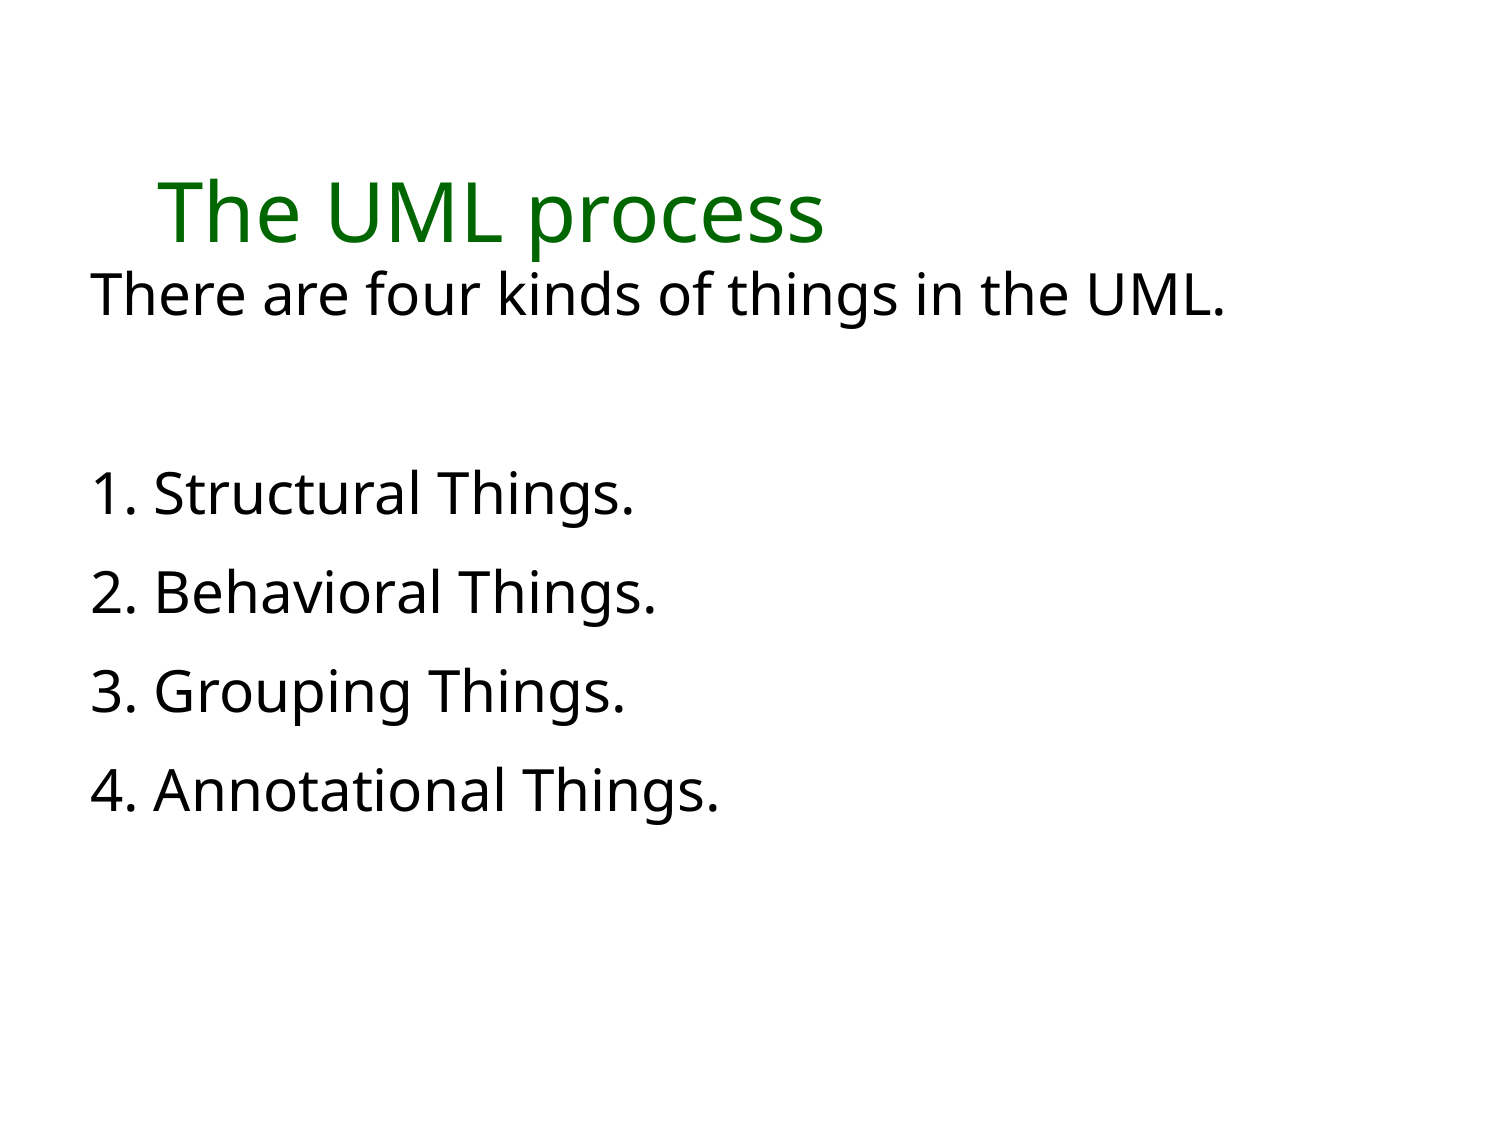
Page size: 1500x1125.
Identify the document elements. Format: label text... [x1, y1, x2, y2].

list There are four kinds of things in the UML. 1. Structural Things. 2. Behavioral Things. 3. Grouping Things. 4. Annotational Things. [74, 249, 1406, 938]
title The UML process [142, 141, 1483, 267]
